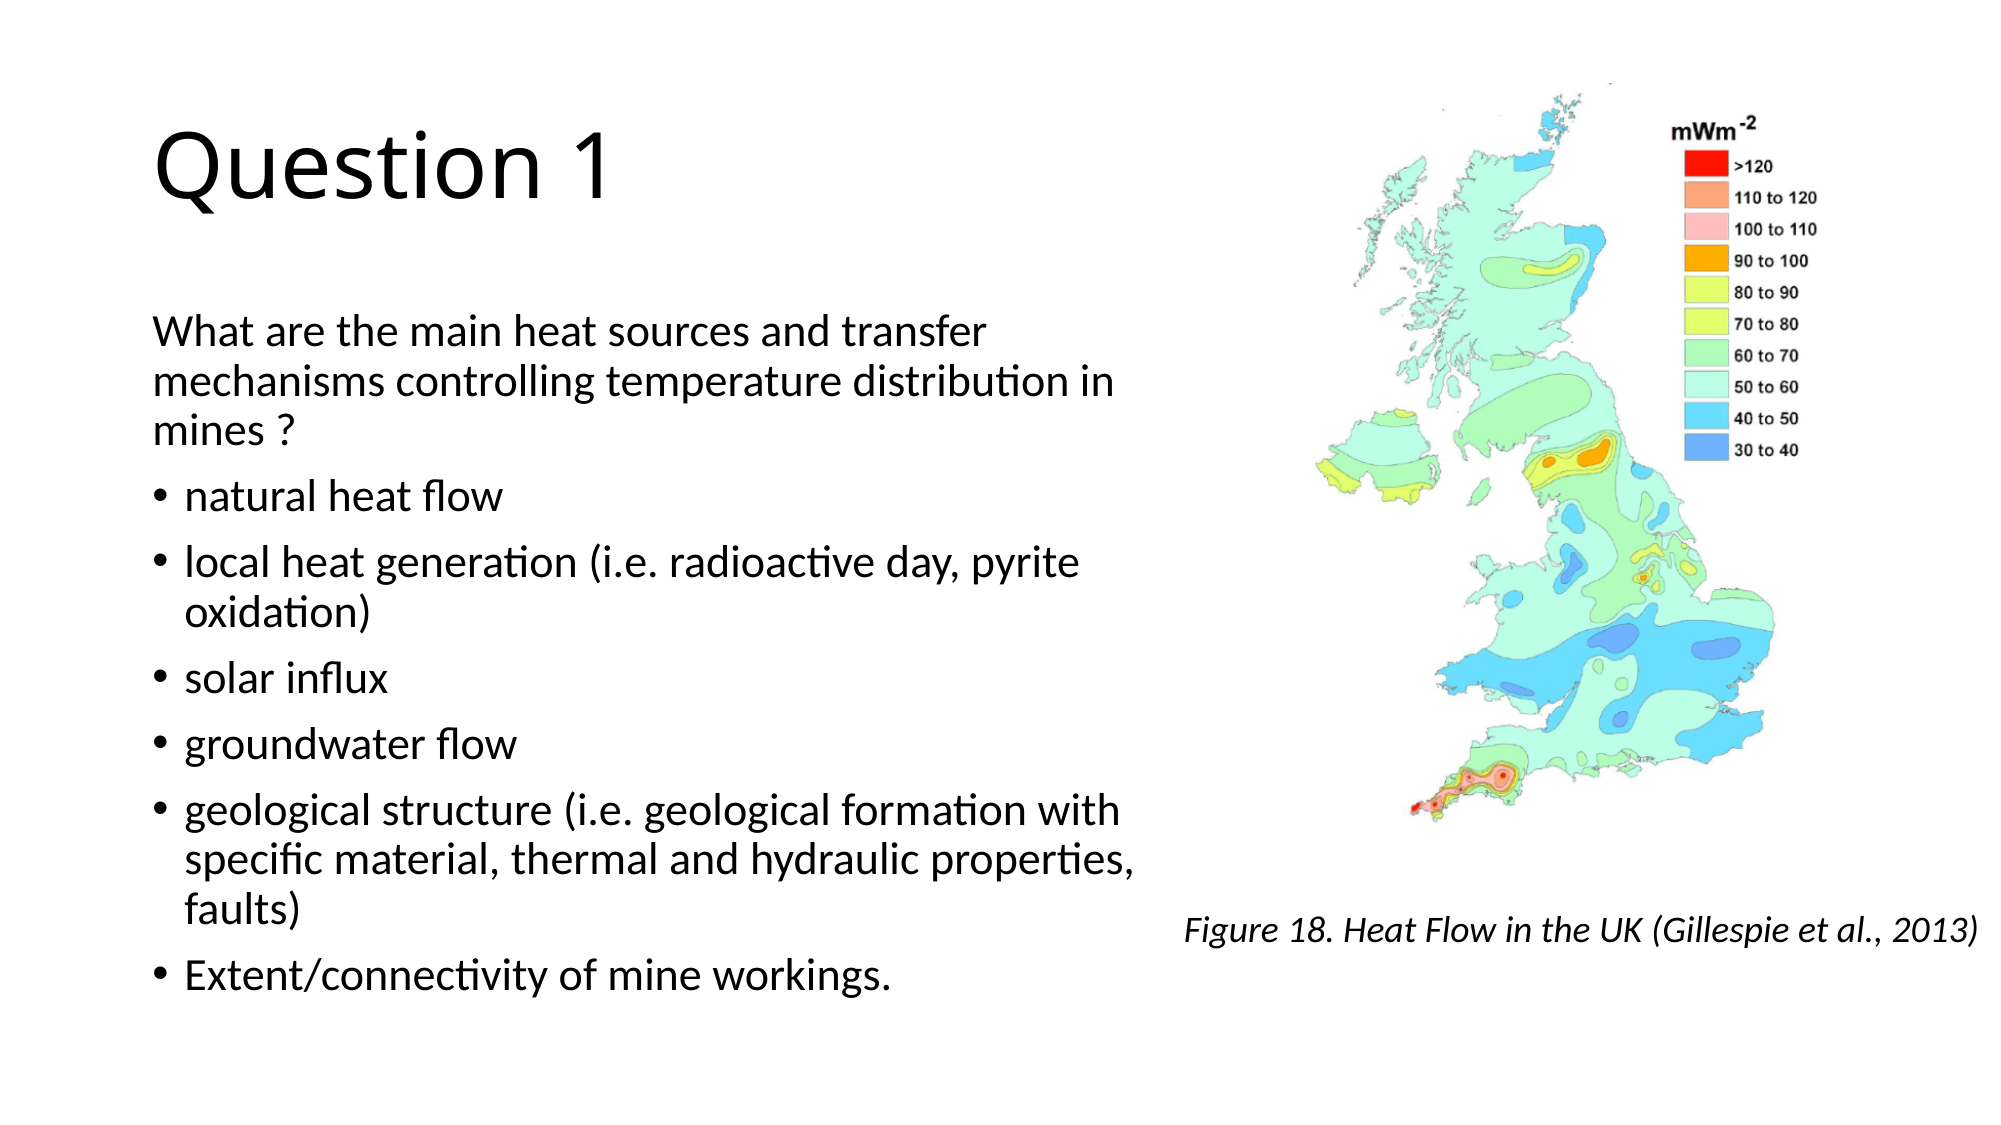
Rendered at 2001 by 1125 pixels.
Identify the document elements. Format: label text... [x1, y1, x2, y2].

picture [1279, 83, 1884, 836]
list What are the main heat sources and transfer mechanisms controlling temperature distribution in mines ? natural heat flow local heat generation (i.e. radioactive day, pyrite oxidation) solar influx groundwater flow geological structure (i.e. geological formation with specific material, thermal and hydraulic properties, faults) Extent/connectivity of mine workings. [137, 299, 1164, 1014]
title Question 1 [137, 59, 1863, 278]
text_box Figure 18. Heat Flow in the UK (Gillespie et al., 2013) [1169, 894, 1995, 958]
